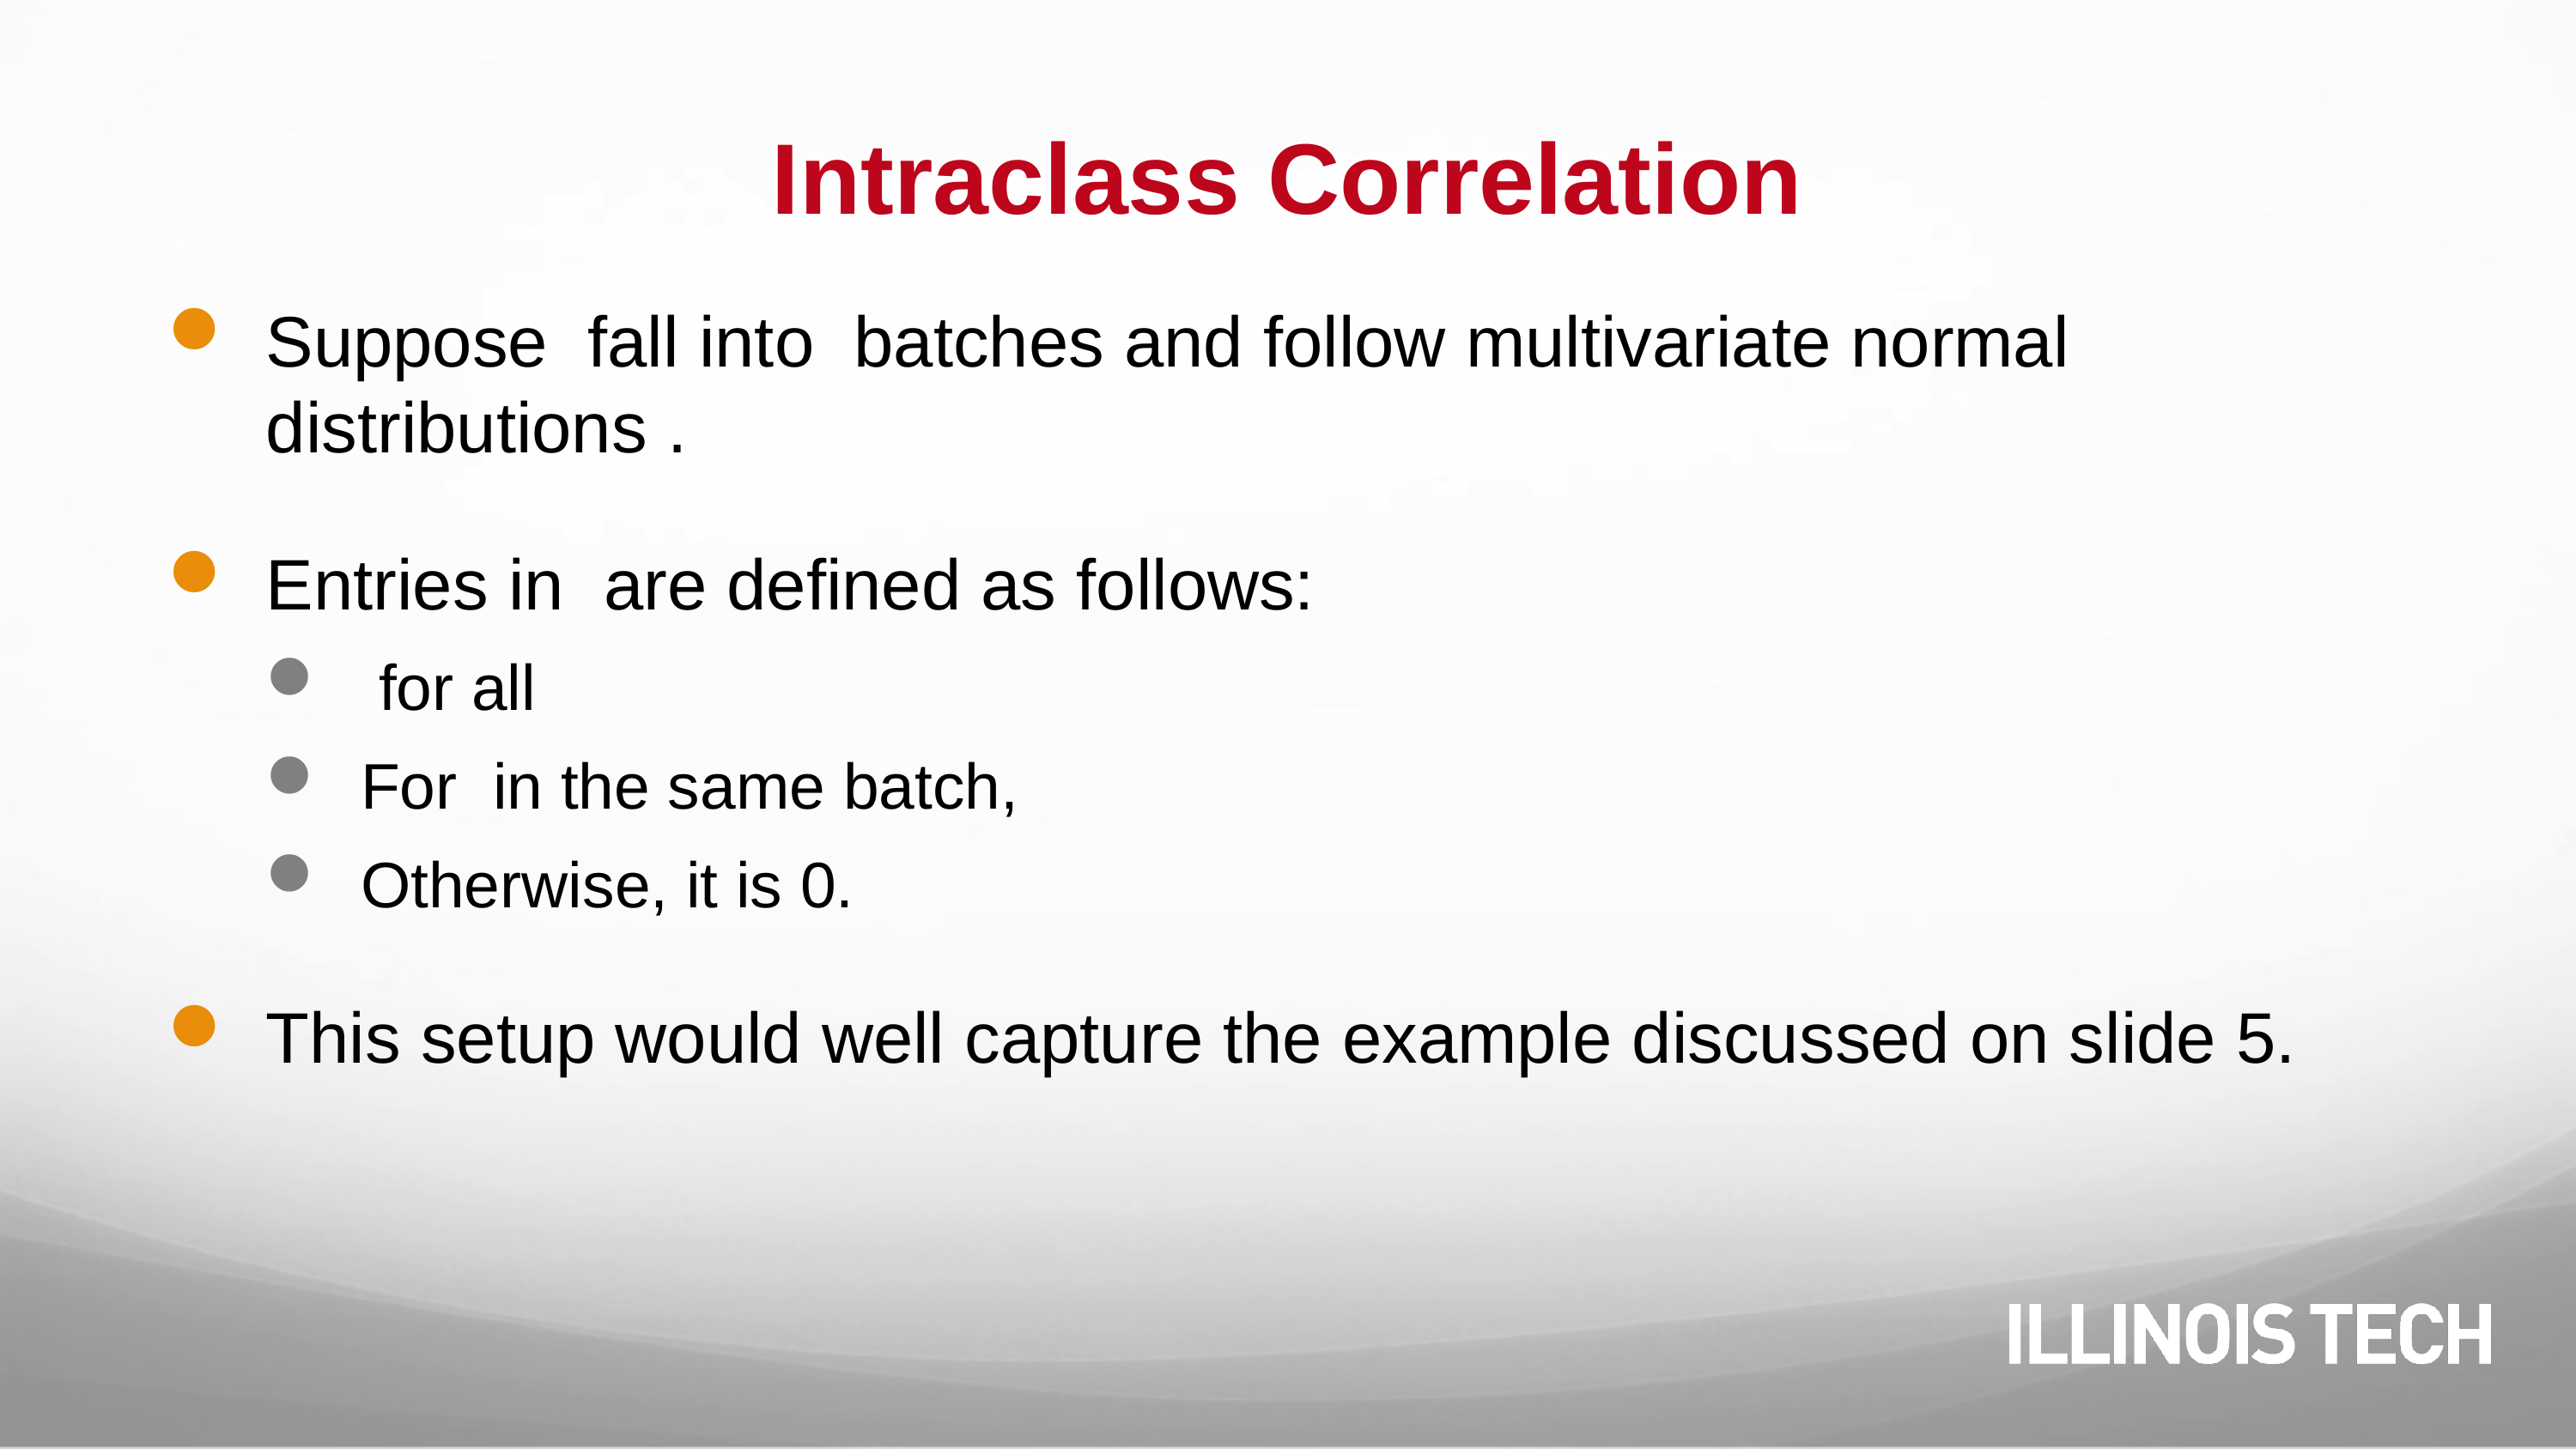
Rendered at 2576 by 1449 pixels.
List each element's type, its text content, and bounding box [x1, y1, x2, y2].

picture [0, 0, 2576, 1449]
title Intraclass Correlation [155, 22, 2421, 241]
